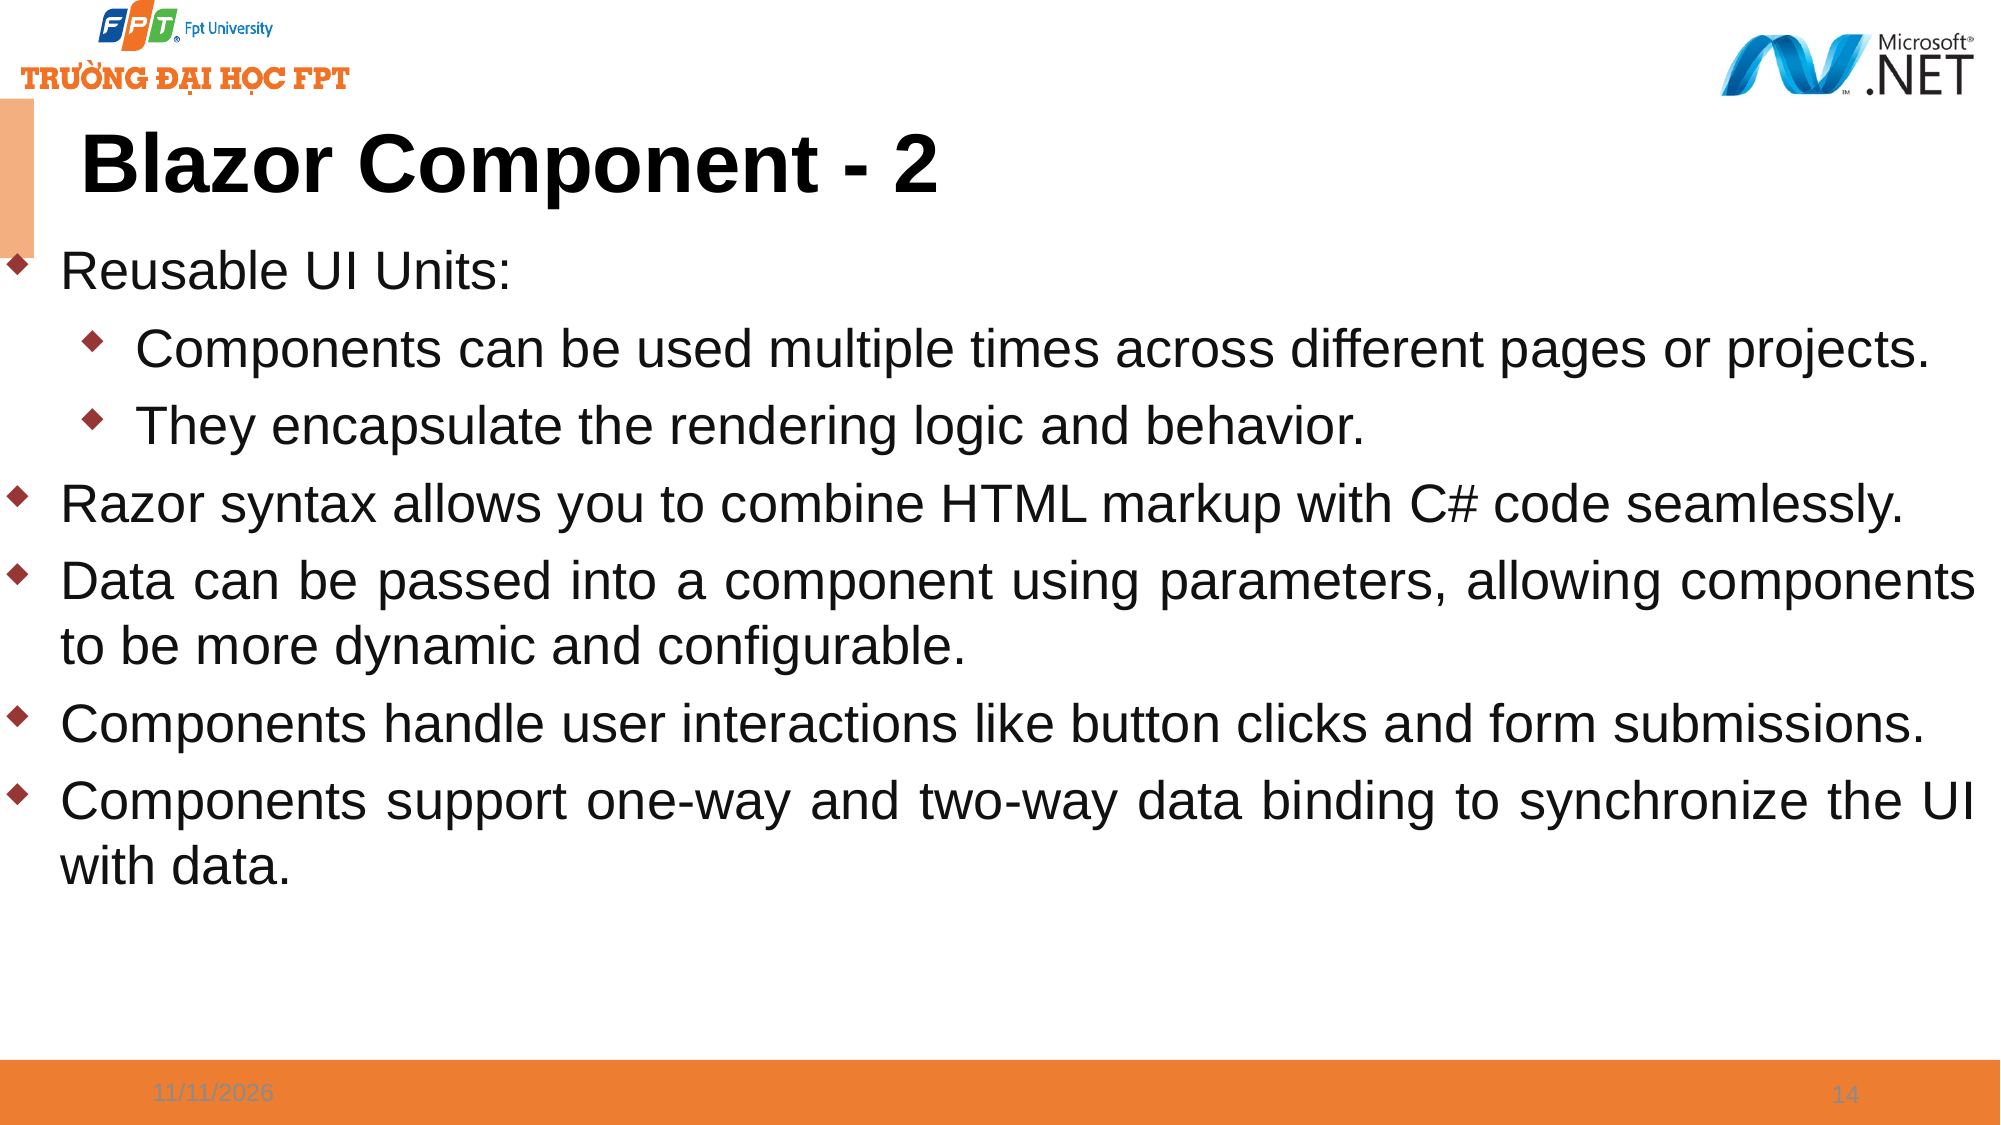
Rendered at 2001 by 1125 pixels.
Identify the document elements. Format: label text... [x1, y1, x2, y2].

slide_number 14 [1424, 1063, 1875, 1123]
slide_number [137, 1061, 588, 1122]
title Blazor Component - 2 [65, 118, 1952, 213]
picture [1685, 0, 2001, 129]
text_box Reusable UI Units: Components can be used multiple times across different pages or projects. They encapsulate the rendering logic and behavior. Razor syntax allows you to combine HTML markup with C# code seamlessly. Data can be passed into a component using parameters, allowing components to be more dynamic and configurable. Components handle user interactions like button clicks and form submissions. Components support one-way and two-way data binding to synchronize the UI with data. [0, 228, 1994, 903]
